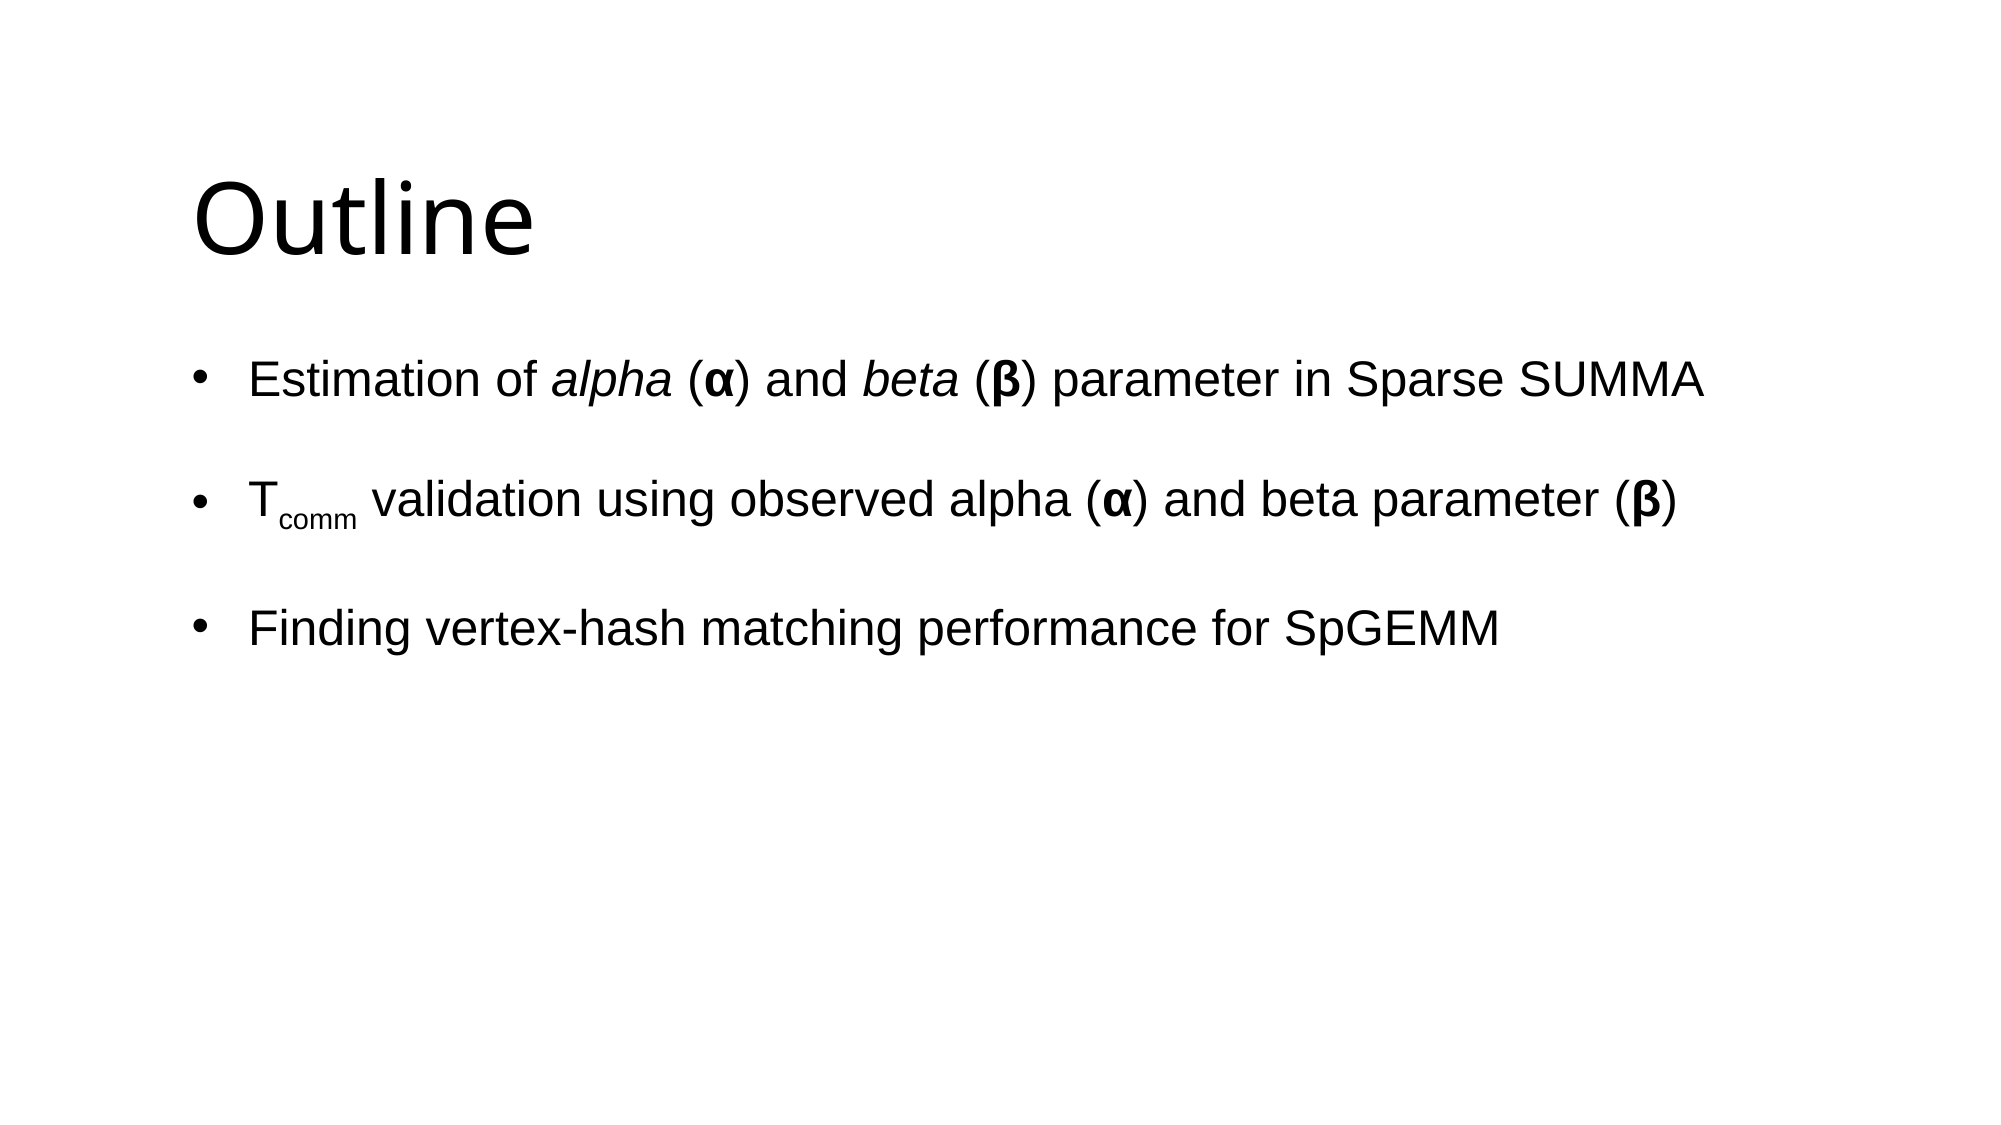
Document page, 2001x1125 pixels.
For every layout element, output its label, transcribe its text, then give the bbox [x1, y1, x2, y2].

text_box Estimation of alpha (α) and beta (β) parameter in Sparse SUMMA Tcomm validation using observed alpha (α) and beta parameter (β) Finding vertex-hash matching performance for SpGEMM [176, 339, 1840, 723]
text_box Outline [177, 147, 1862, 283]
